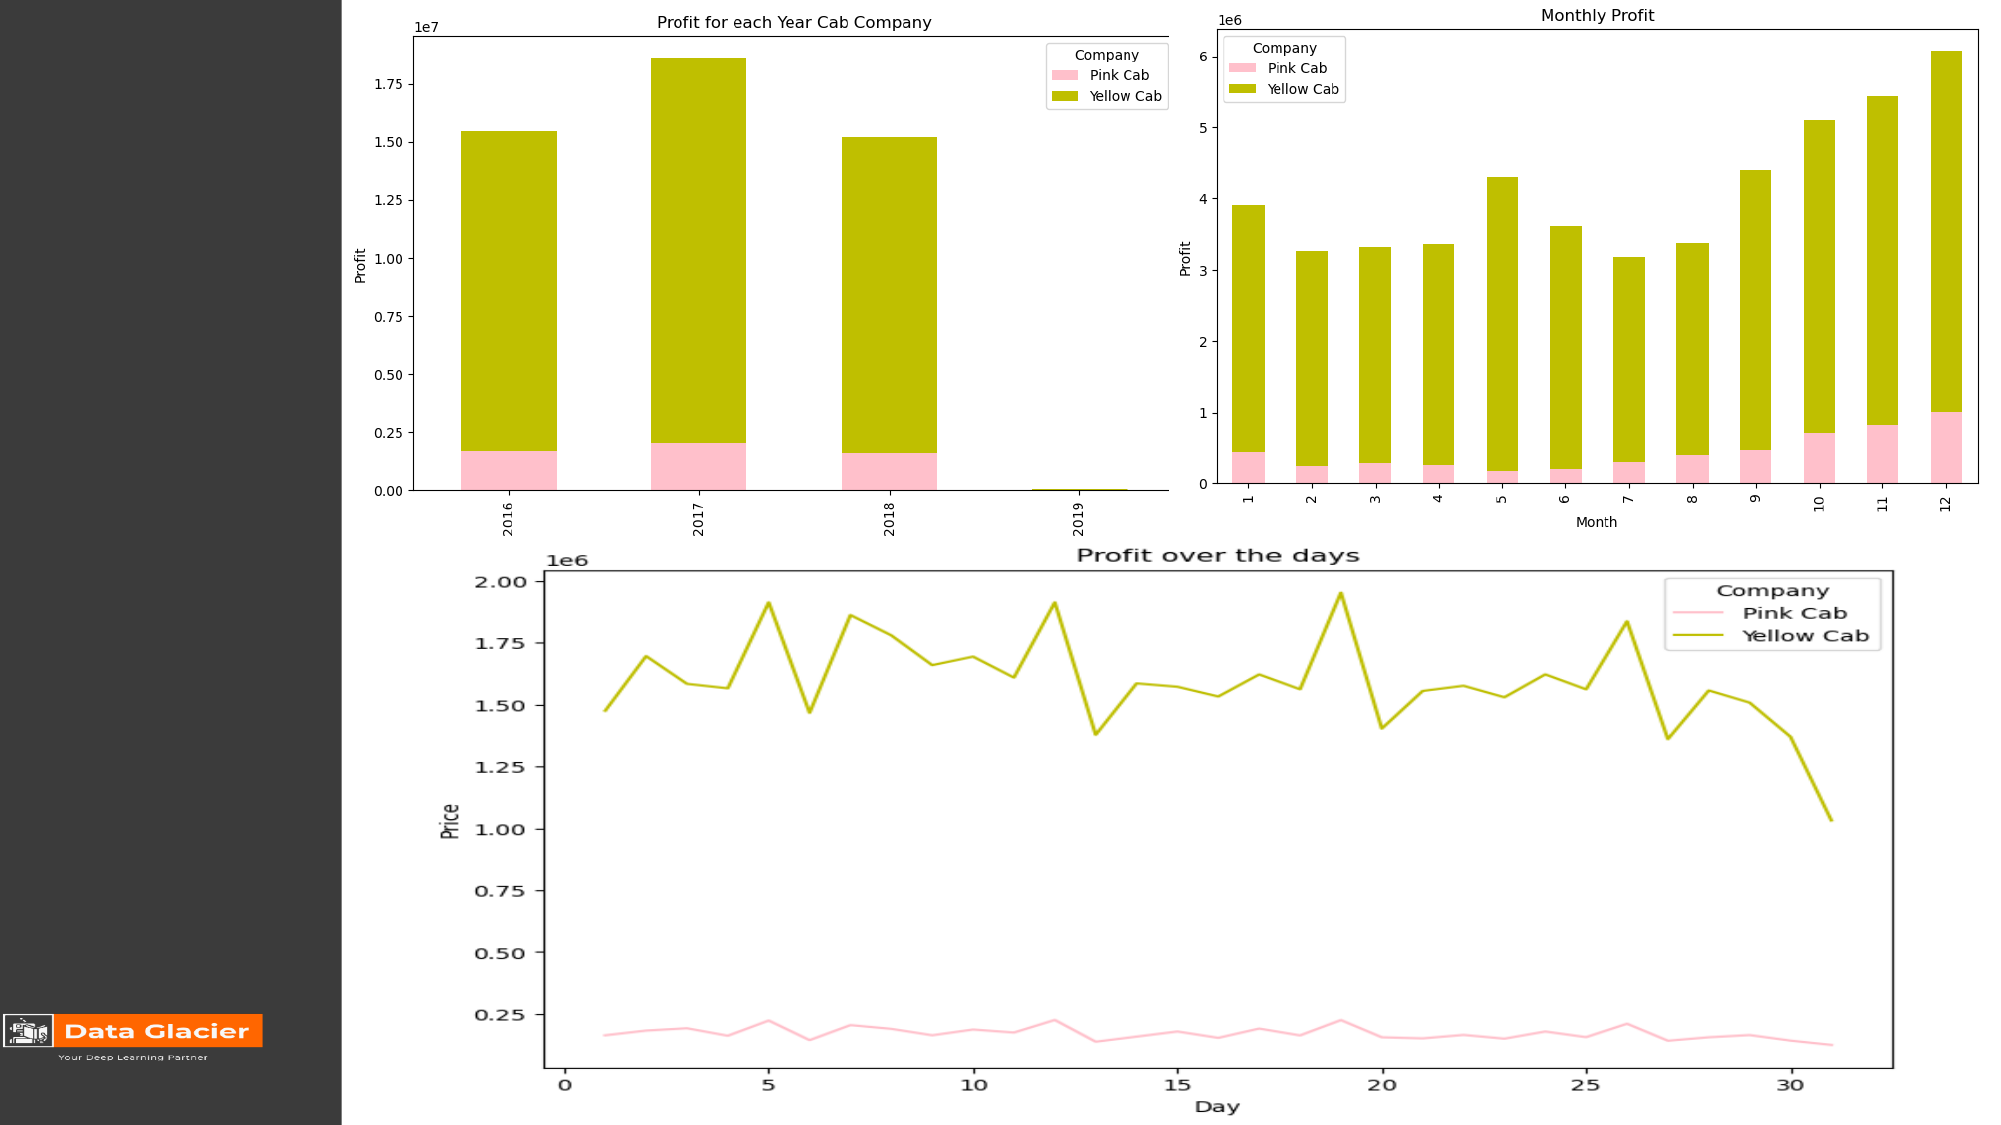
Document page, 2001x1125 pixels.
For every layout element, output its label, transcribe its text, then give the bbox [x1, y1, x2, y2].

picture [344, 0, 1987, 1125]
title EDA (Profit-Time Analysis) [0, 0, 342, 1125]
picture [0, 949, 265, 1125]
